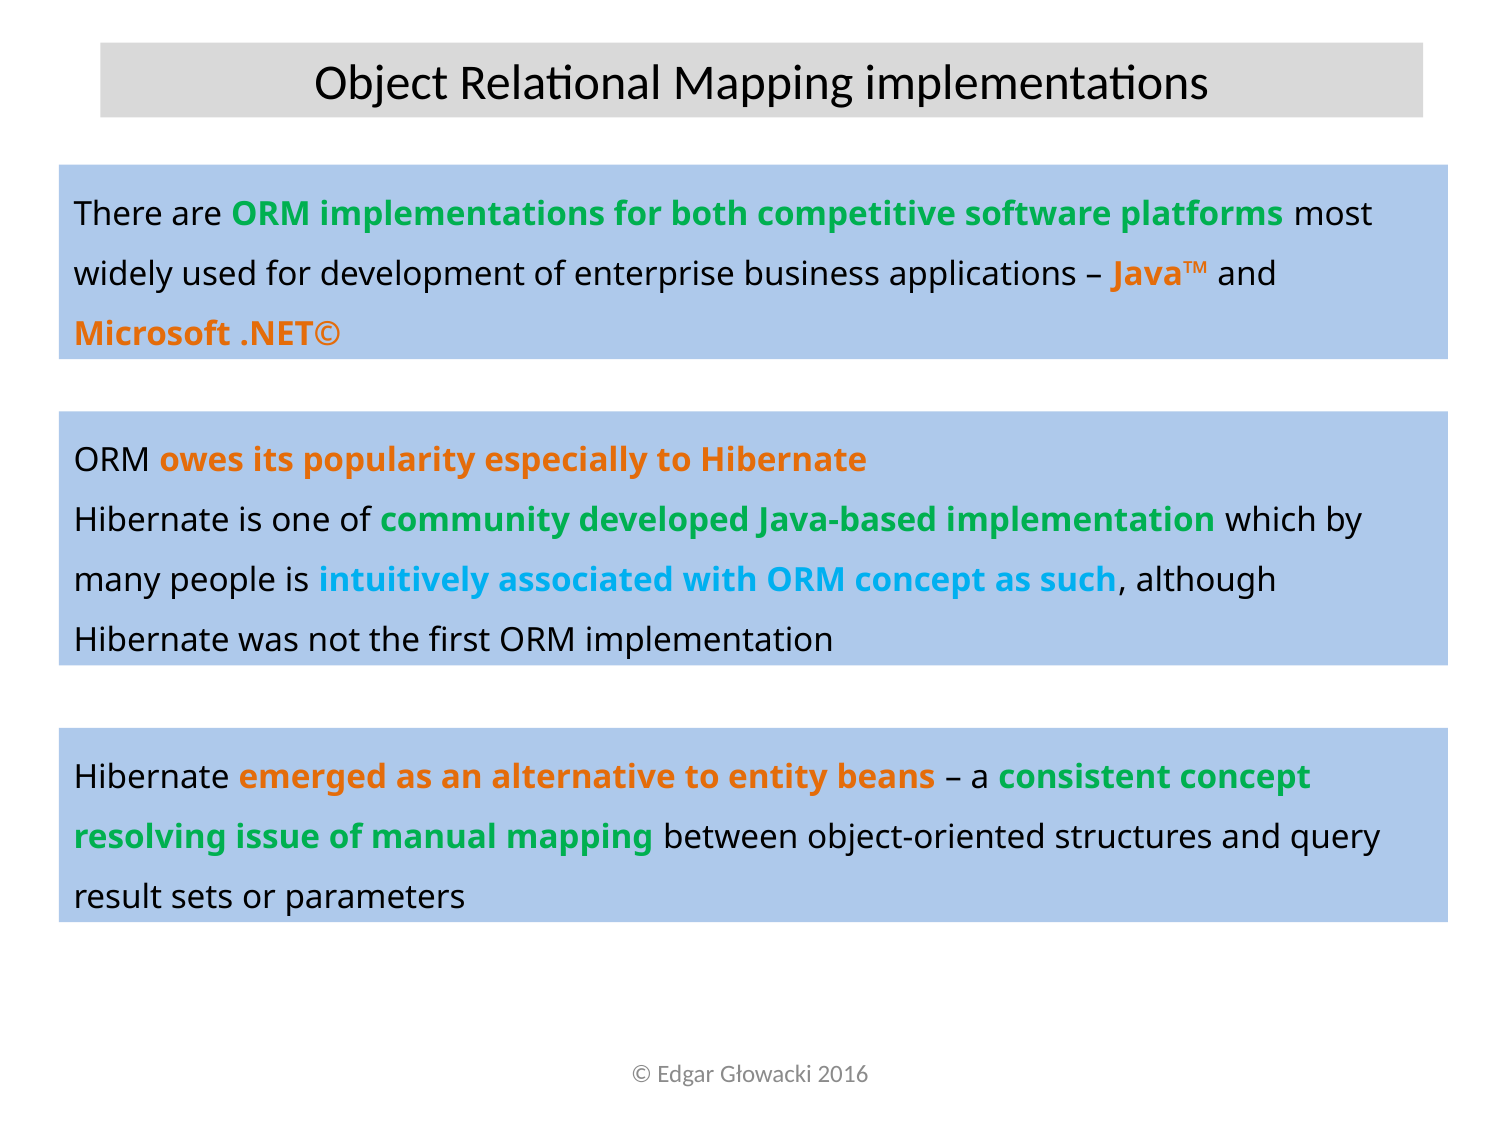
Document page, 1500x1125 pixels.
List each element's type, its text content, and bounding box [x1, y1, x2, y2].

text_box There are ORM implementations for both competitive software platforms most widely used for development of enterprise business applications – Java™ and Microsoft .NET© [58, 164, 1448, 360]
text_box Object Relational Mapping implementations [100, 42, 1424, 118]
text_box Hibernate emerged as an alternative to entity beans – a consistent concept resolving issue of manual mapping between object-oriented structures and query result sets or parameters [58, 727, 1448, 923]
text_box ORM owes its popularity especially to Hibernate Hibernate is one of community developed Java-based implementation which by many people is intuitively associated with ORM concept as such, although Hibernate was not the first ORM implementation [58, 411, 1448, 666]
footer © Edgar Głowacki 2016 [512, 1042, 988, 1103]
